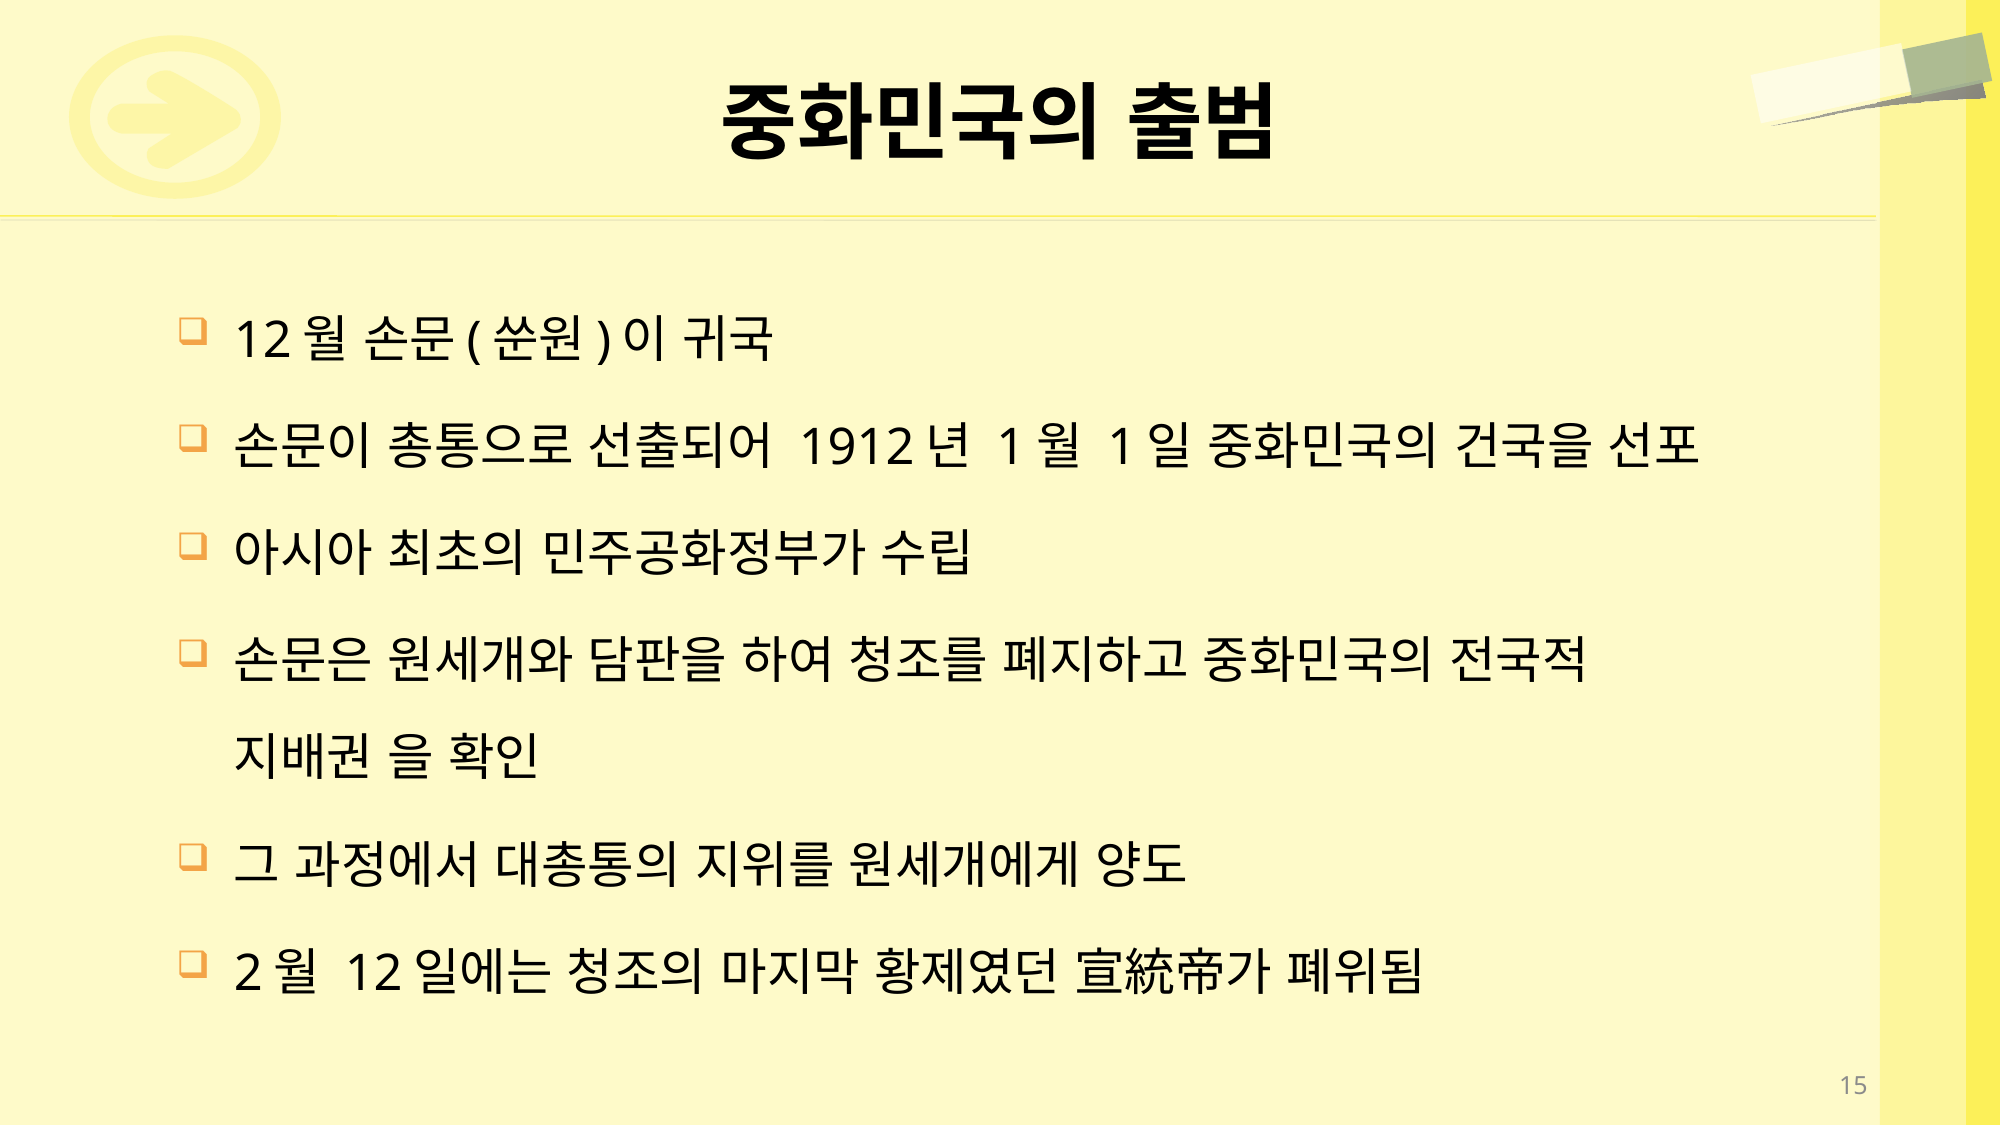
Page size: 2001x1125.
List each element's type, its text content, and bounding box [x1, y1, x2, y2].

title 중화민국의 출범 [99, 24, 1900, 213]
list 12월 손문(쑨원)이 귀국 손문이 총통으로 선출되어 1912년 1월 1일 중화민국의 건국을 선포 아시아 최초의 민주공화정부가 수립 손문은 원세개와 담판을 하여 청조를 폐지하고 중화민국의 전국적 지배권 을 확인 그 과정에서 대총통의 지위를 원세개에게 양도 2월 12일에는 청조의 마지막 황제였던 宣統帝가 폐위됨 [161, 262, 1721, 1043]
slide_number 15 [1416, 1061, 1883, 1112]
